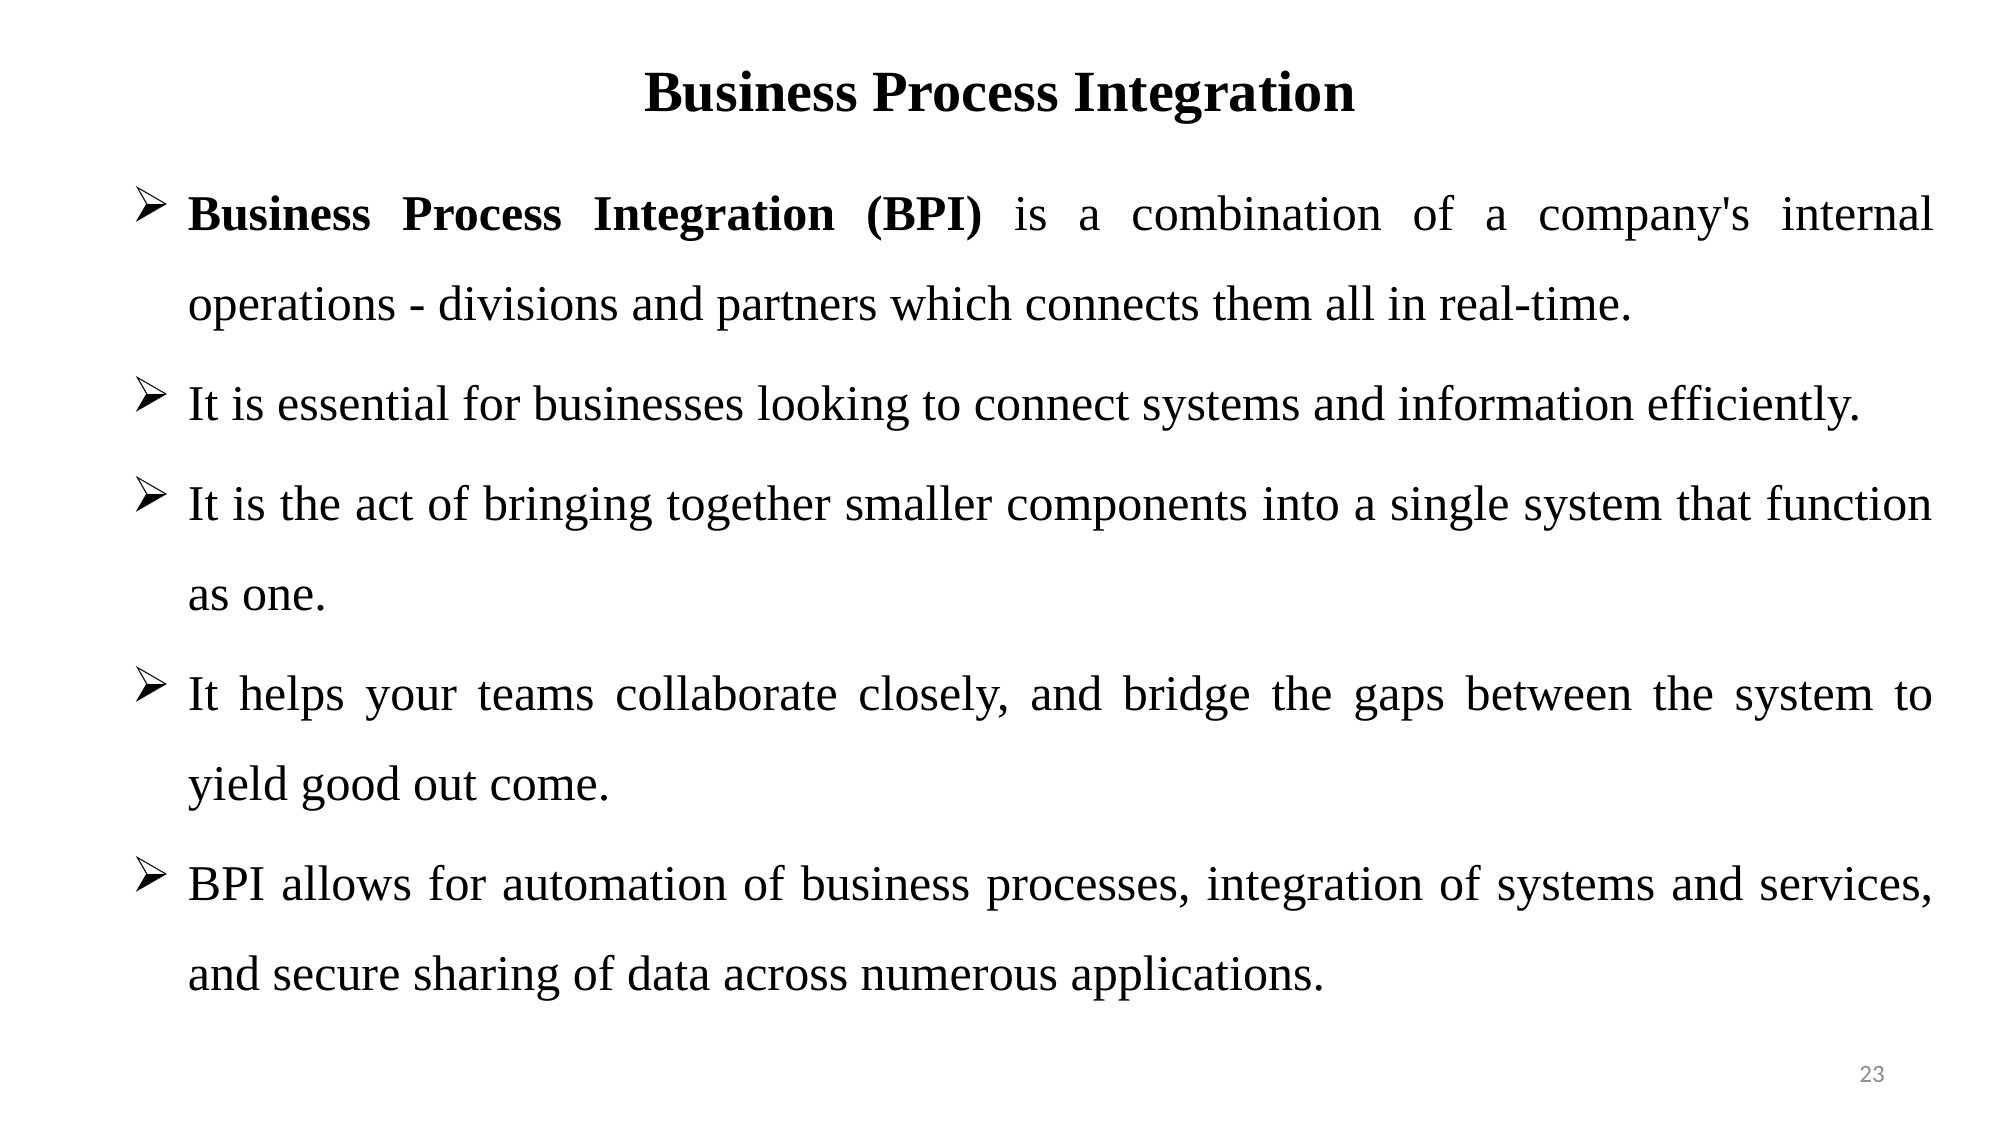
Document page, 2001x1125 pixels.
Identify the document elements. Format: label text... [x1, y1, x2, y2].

slide_number 23 [1433, 1042, 1900, 1103]
list Business Process Integration (BPI) is a combination of a company's internal operations - divisions and partners which connects them all in real-time. It is essential for businesses looking to connect systems and information efficiently. It is the act of bringing together smaller components into a single system that function as one. It helps your teams collaborate closely, and bridge the gaps between the system to yield good out come. BPI allows for automation of business processes, integration of systems and services, and secure sharing of data across numerous applications. [116, 143, 1950, 1125]
title Business Process Integration [99, 45, 1900, 132]
